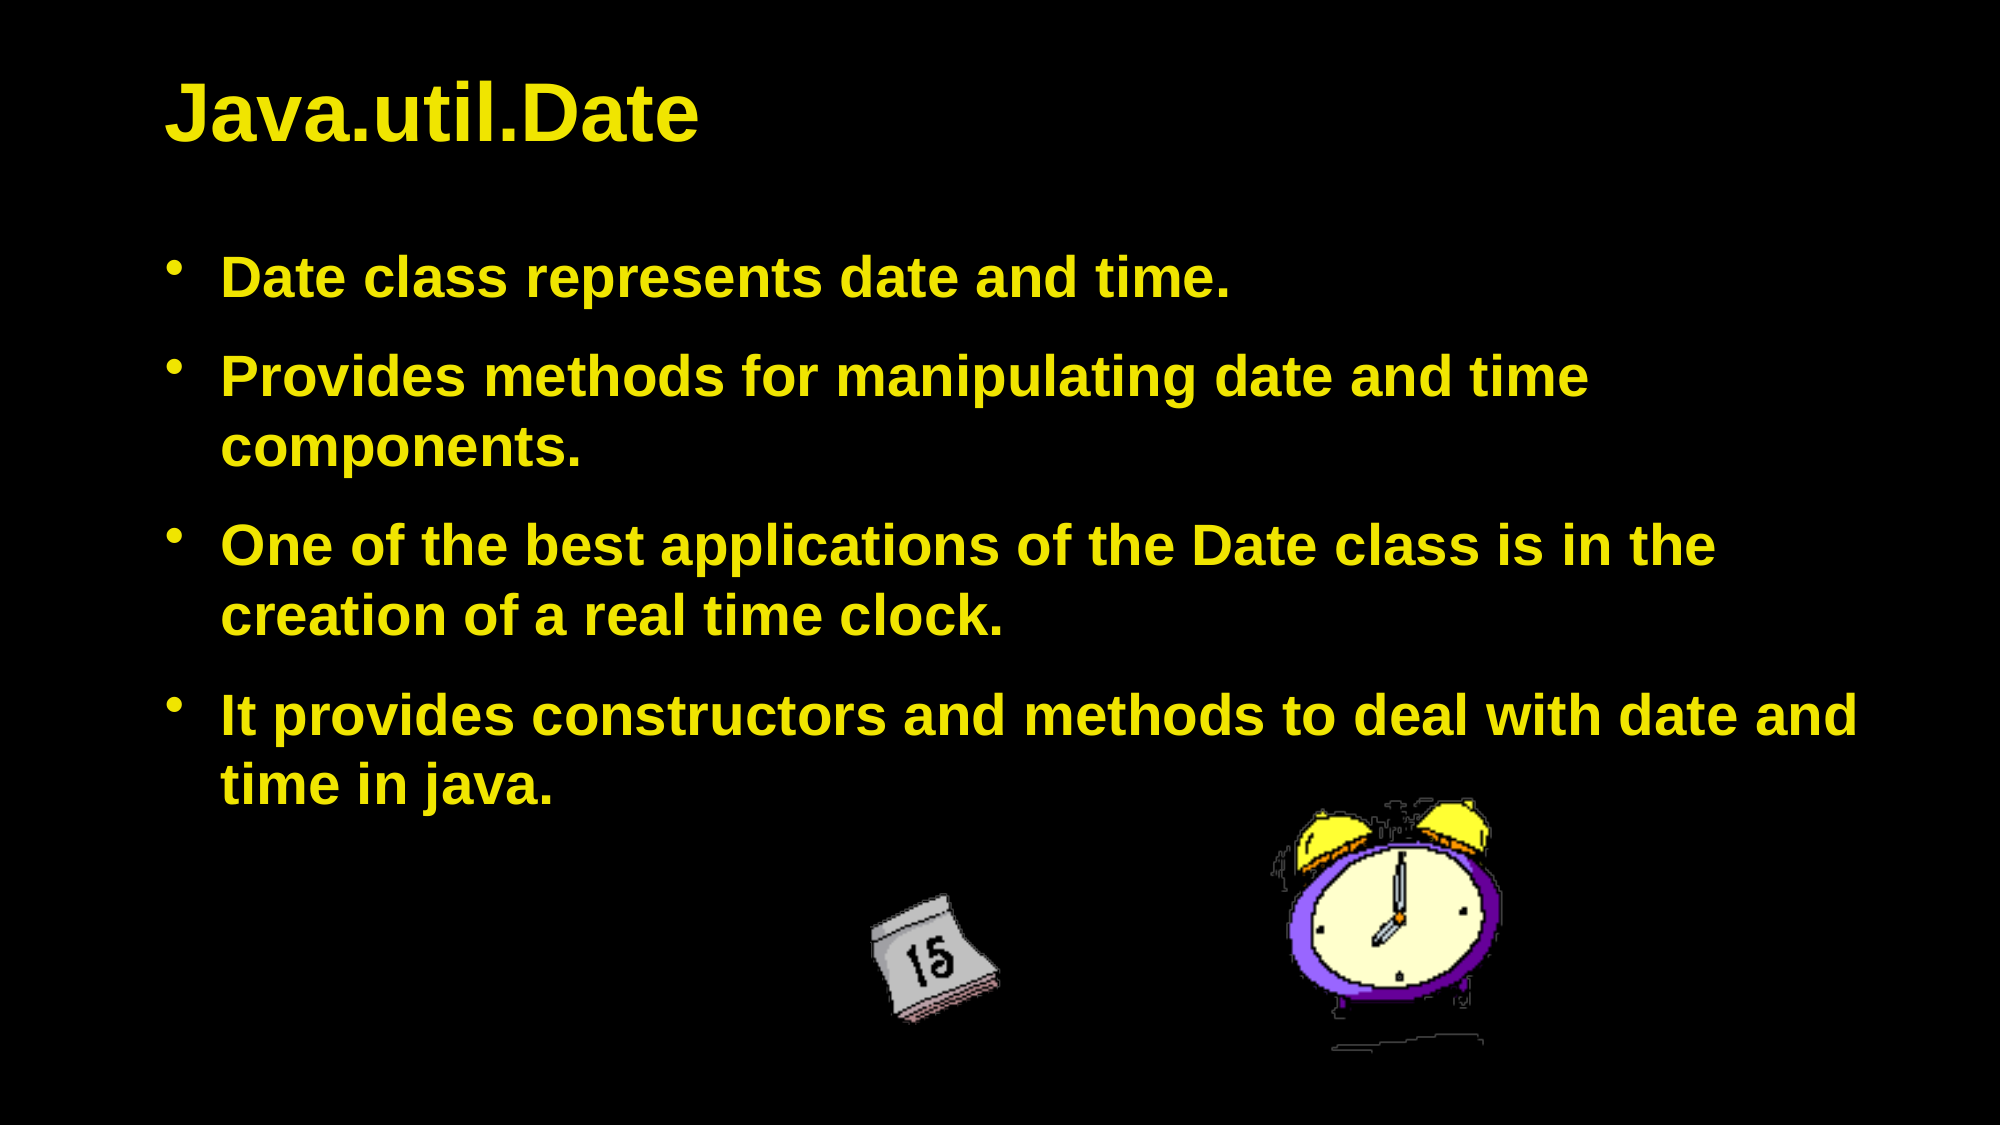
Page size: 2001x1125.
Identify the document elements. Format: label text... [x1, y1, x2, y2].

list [869, 819, 1115, 1025]
list Date class represents date and time. Provides methods for manipulating date and time components. One of the best applications of the Date class is in the creation of a real time clock. It provides constructors and methods to deal with date and time in java. [149, 231, 1882, 847]
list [1264, 786, 1521, 1059]
title Java.util.Date [149, 42, 1950, 173]
